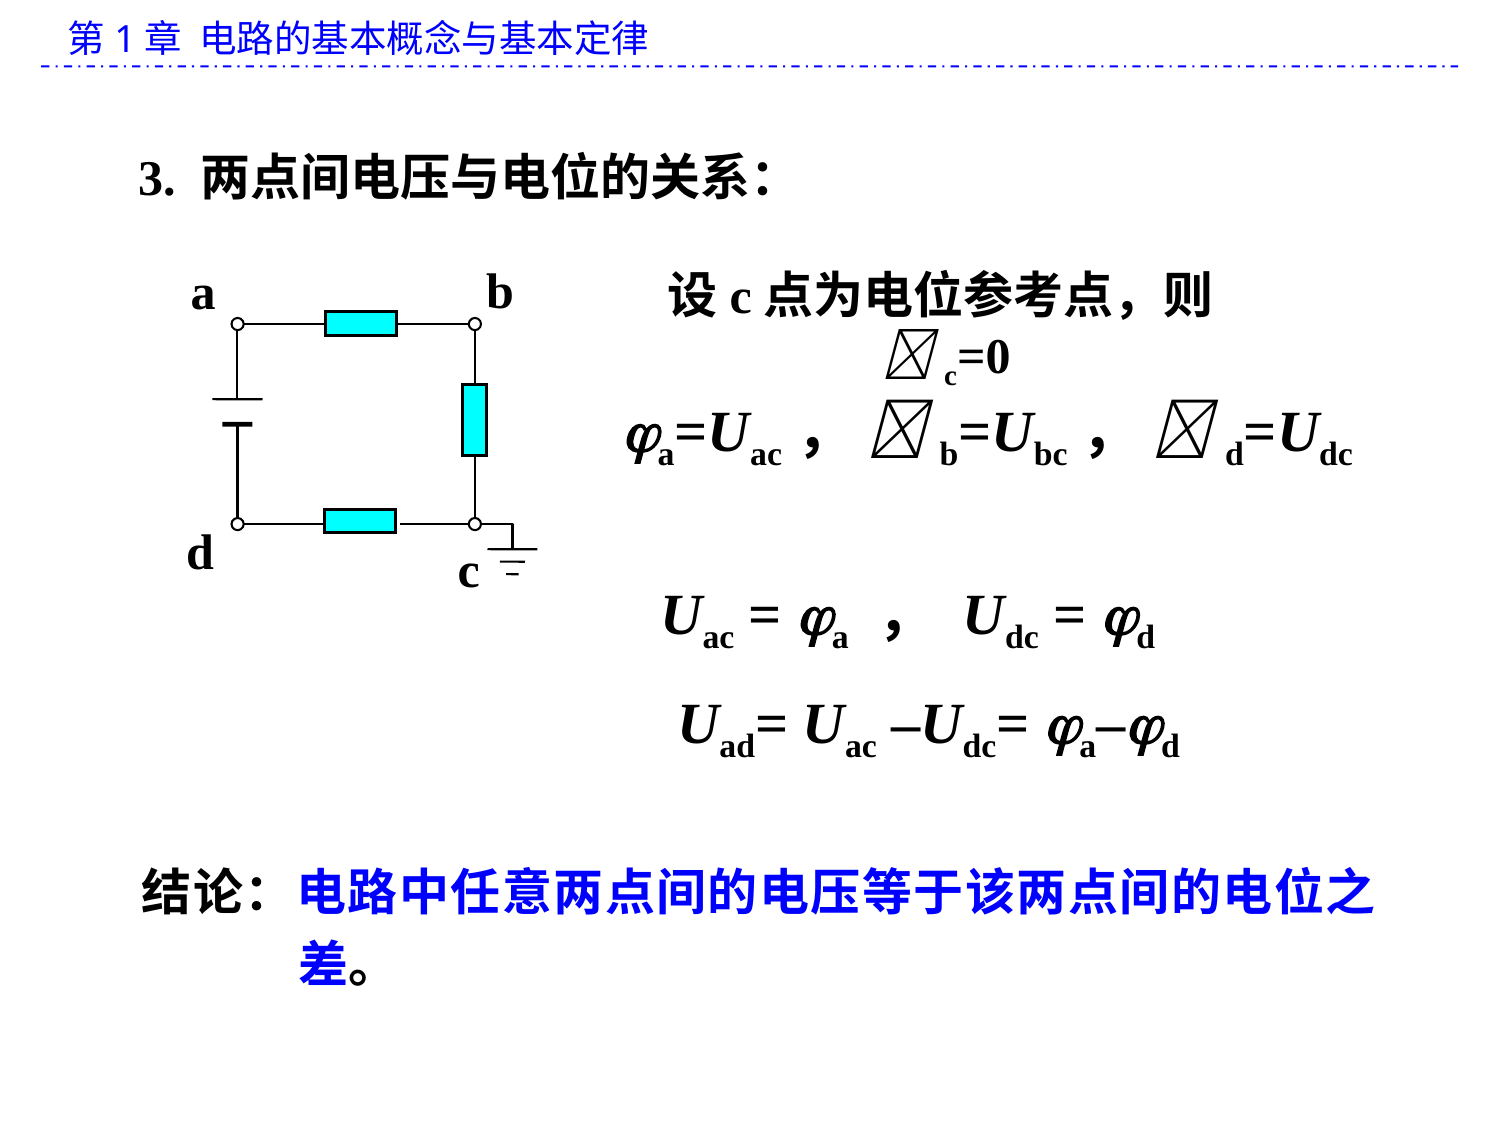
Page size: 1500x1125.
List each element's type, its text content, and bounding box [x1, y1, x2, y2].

text_box 结论：电路中任意两点间的电压等于该两点间的电位之差。 [127, 840, 1391, 1000]
text_box Uad= Uac –Udc= a–d [634, 677, 1223, 772]
text_box Uac = a ， Udc = d [613, 568, 1202, 663]
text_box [162, 250, 538, 606]
text_box 设c点为电位参考点，则 c=0 [596, 255, 1297, 385]
text_box 3. 两点间电压与电位的关系： [123, 138, 1313, 213]
text_box a=Uac， b=Ubc， d=Udc [541, 385, 1444, 480]
